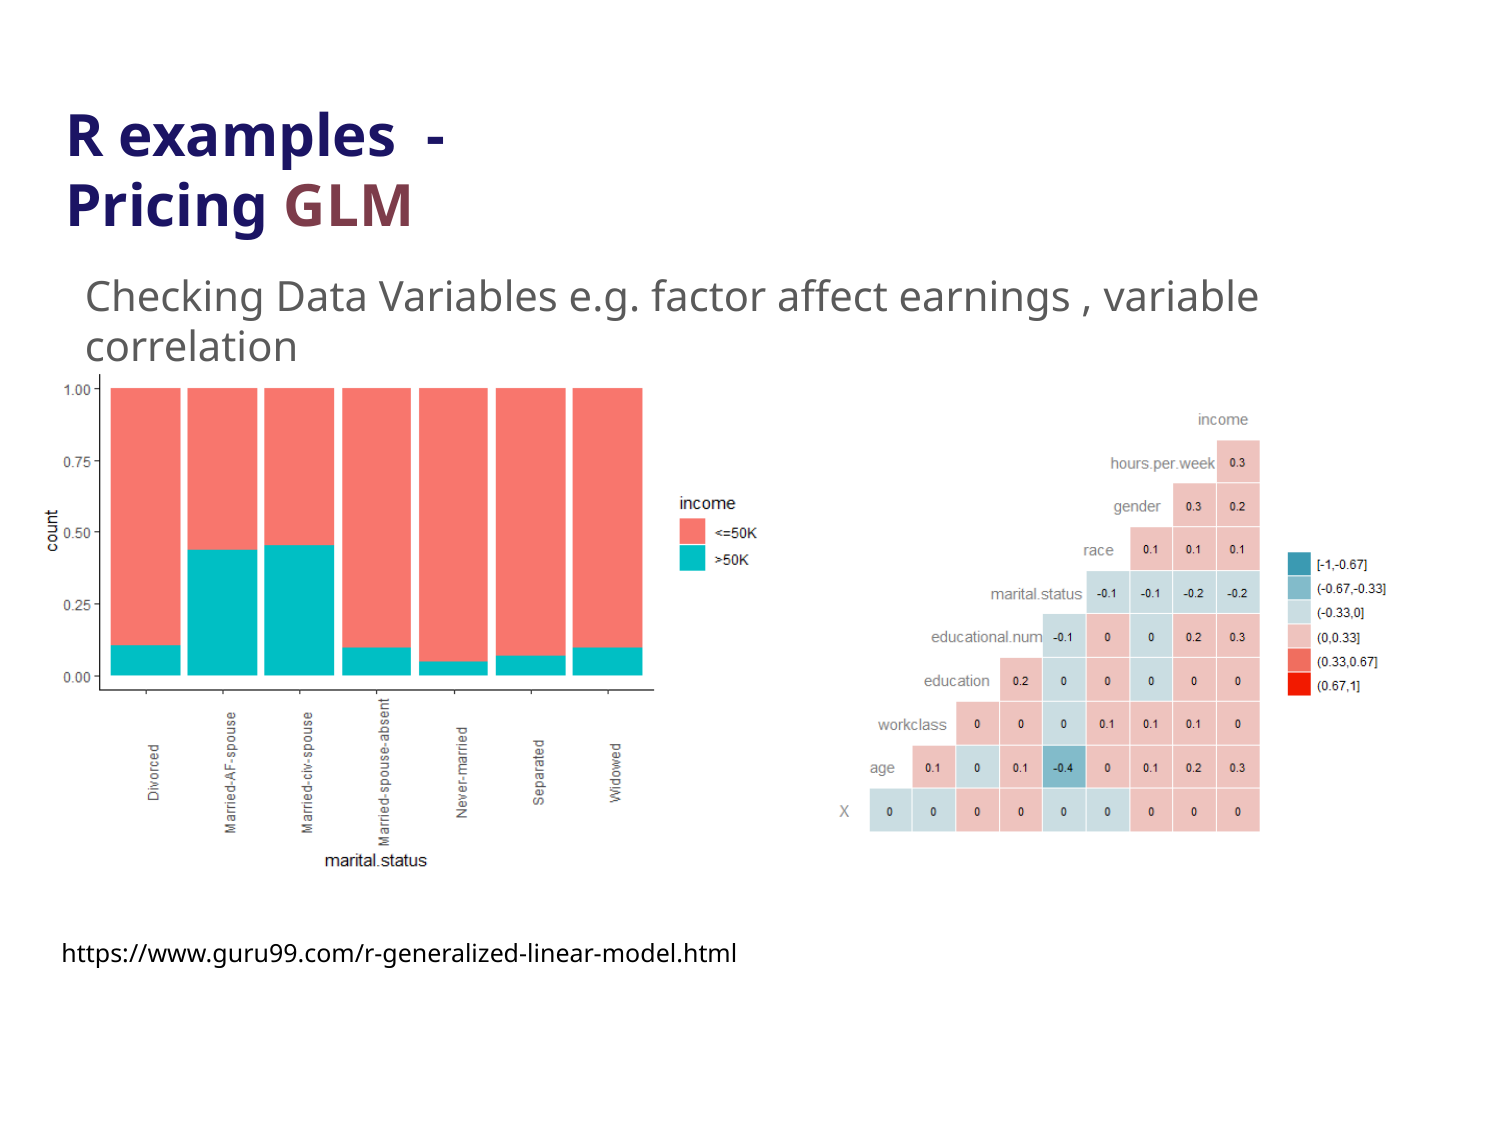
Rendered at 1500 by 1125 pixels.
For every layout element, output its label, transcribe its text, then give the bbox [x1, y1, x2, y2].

picture [34, 366, 774, 878]
list Checking Data Variables e.g. factor affect earnings , variable correlation [84, 269, 1427, 384]
title R examples - Pricing GLM [64, 82, 1408, 255]
text_box https://www.guru99.com/r-generalized-linear-model.html [53, 929, 1470, 975]
picture [776, 384, 1440, 844]
